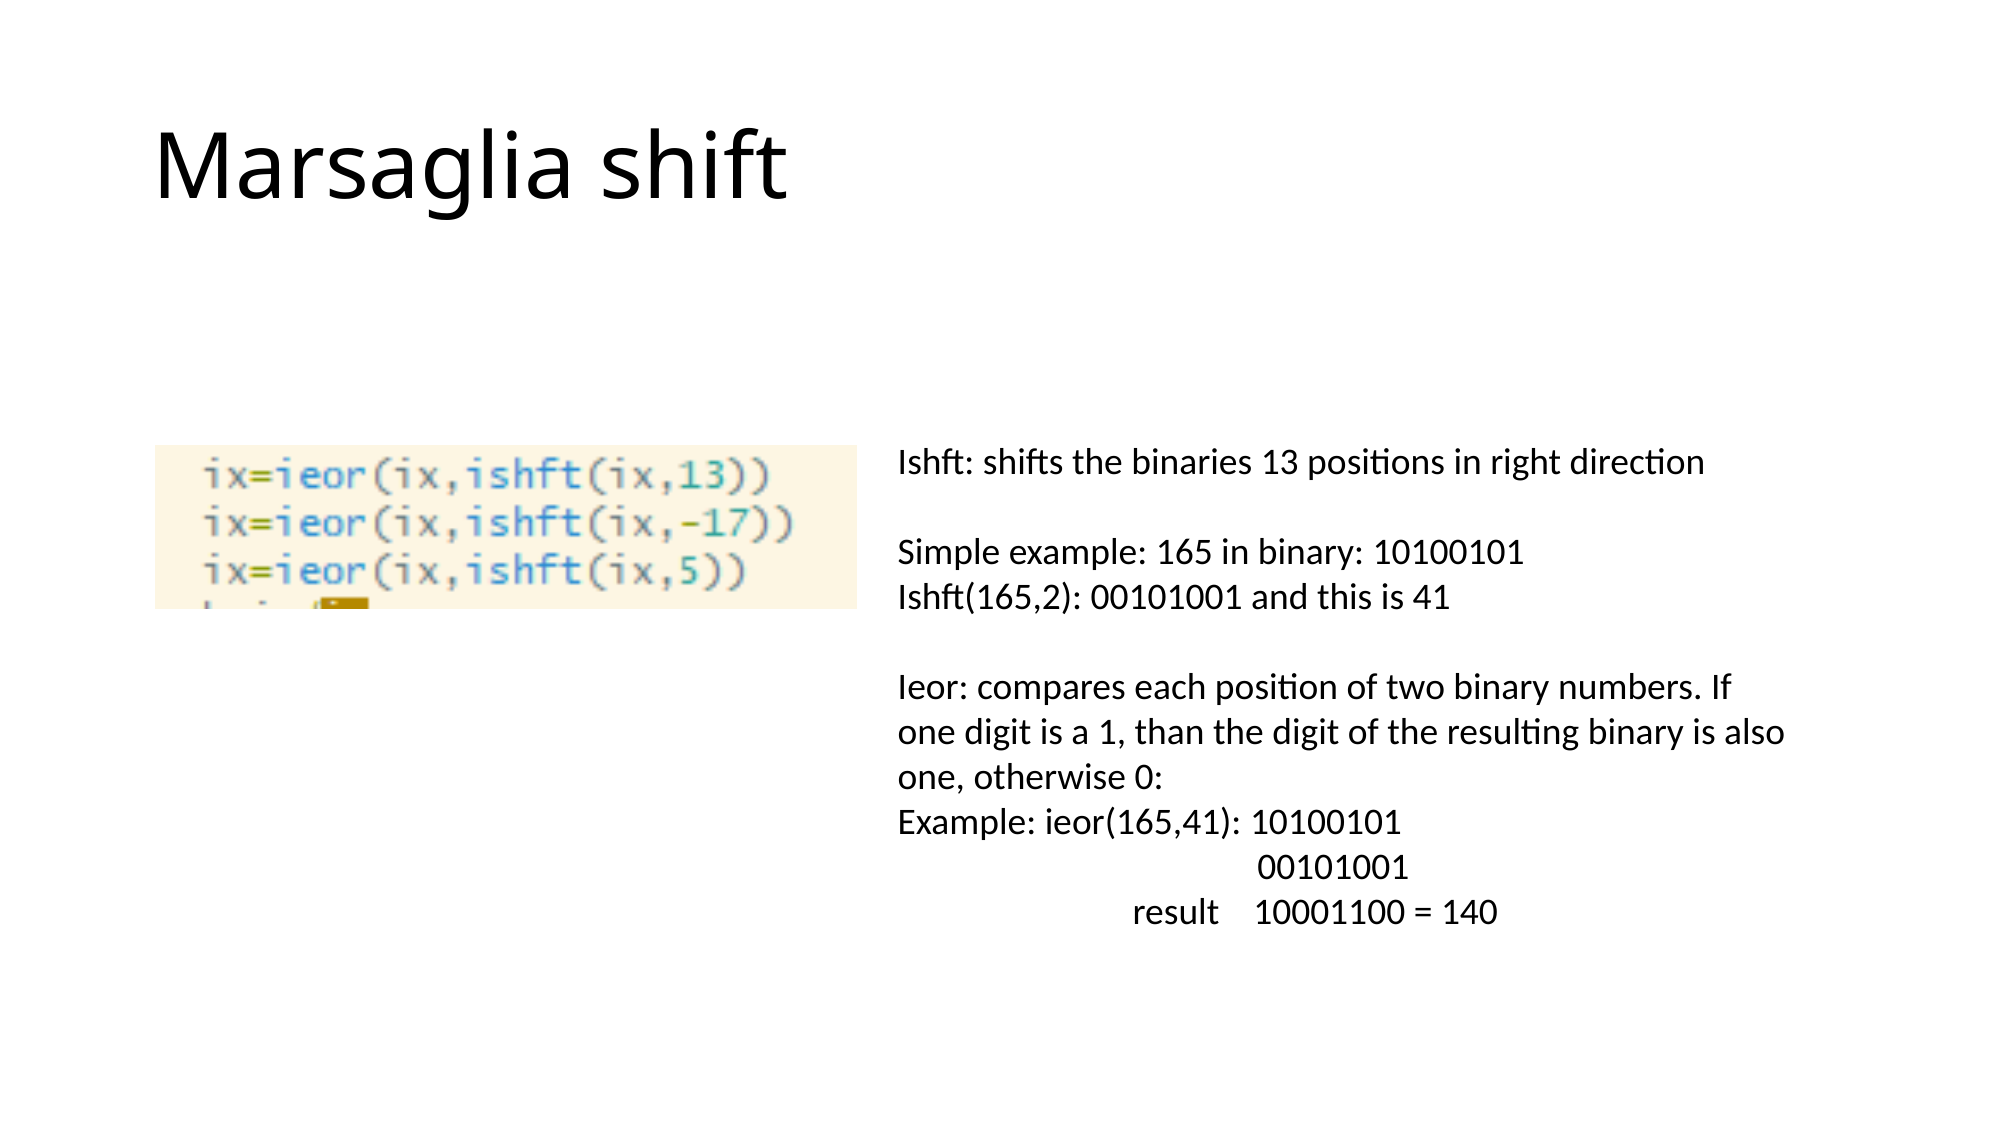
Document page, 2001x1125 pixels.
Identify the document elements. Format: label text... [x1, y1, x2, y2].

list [155, 445, 856, 609]
text_box Ishft: shifts the binaries 13 positions in right direction Simple example: 165 in binary: 10100101 Ishft(165,2): 00101001 and this is 41 Ieor: compares each position of two binary numbers. If one digit is a 1, than the digit of the resulting binary is also one, otherwise 0: Example: ieor(165,41): 10100101 00101001 result 10001100 = 140 [882, 430, 1813, 940]
title Marsaglia shift [137, 59, 1863, 278]
